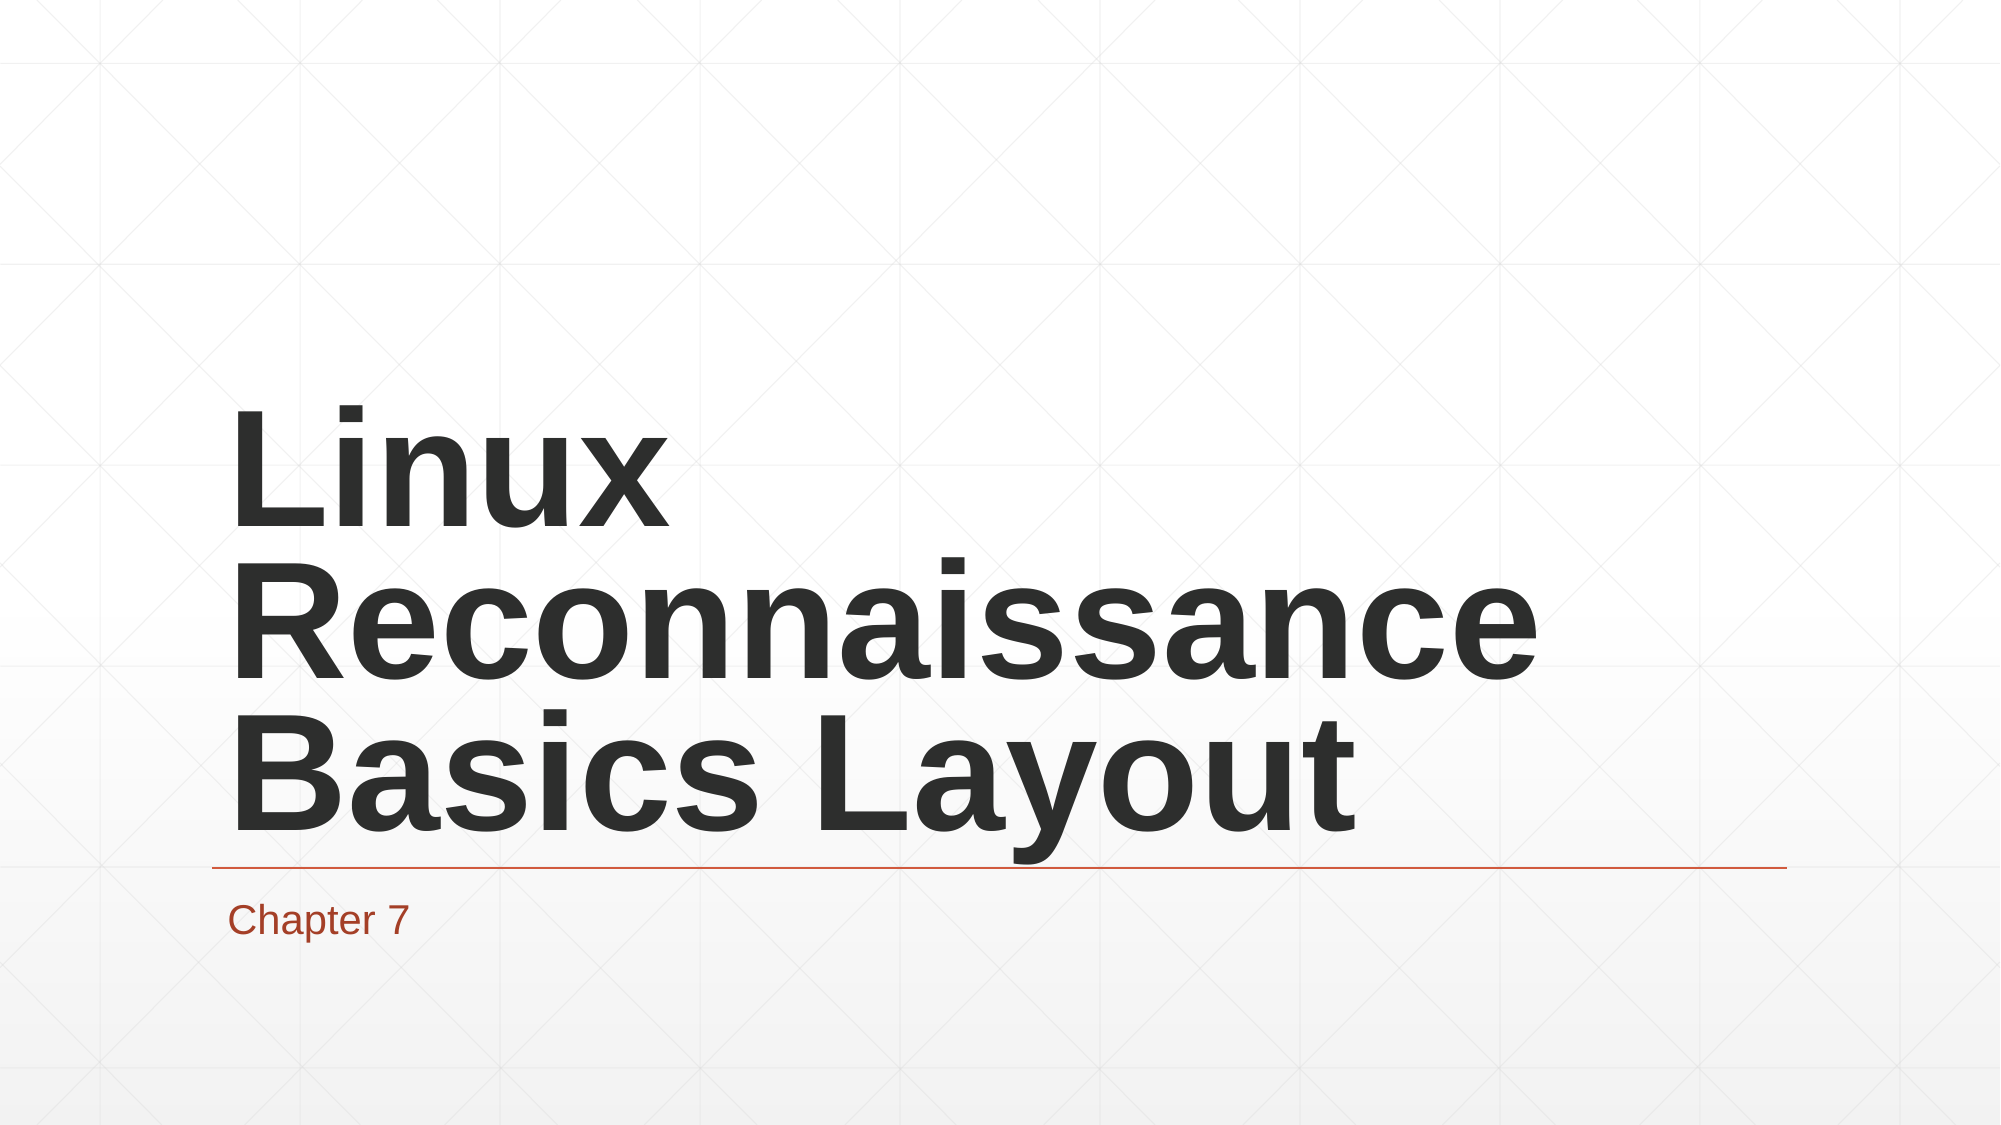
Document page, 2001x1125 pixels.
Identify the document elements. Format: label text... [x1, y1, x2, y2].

title Linux Reconnaissance Basics Layout [212, 313, 1978, 869]
subtitle Chapter 7 [212, 891, 1788, 967]
